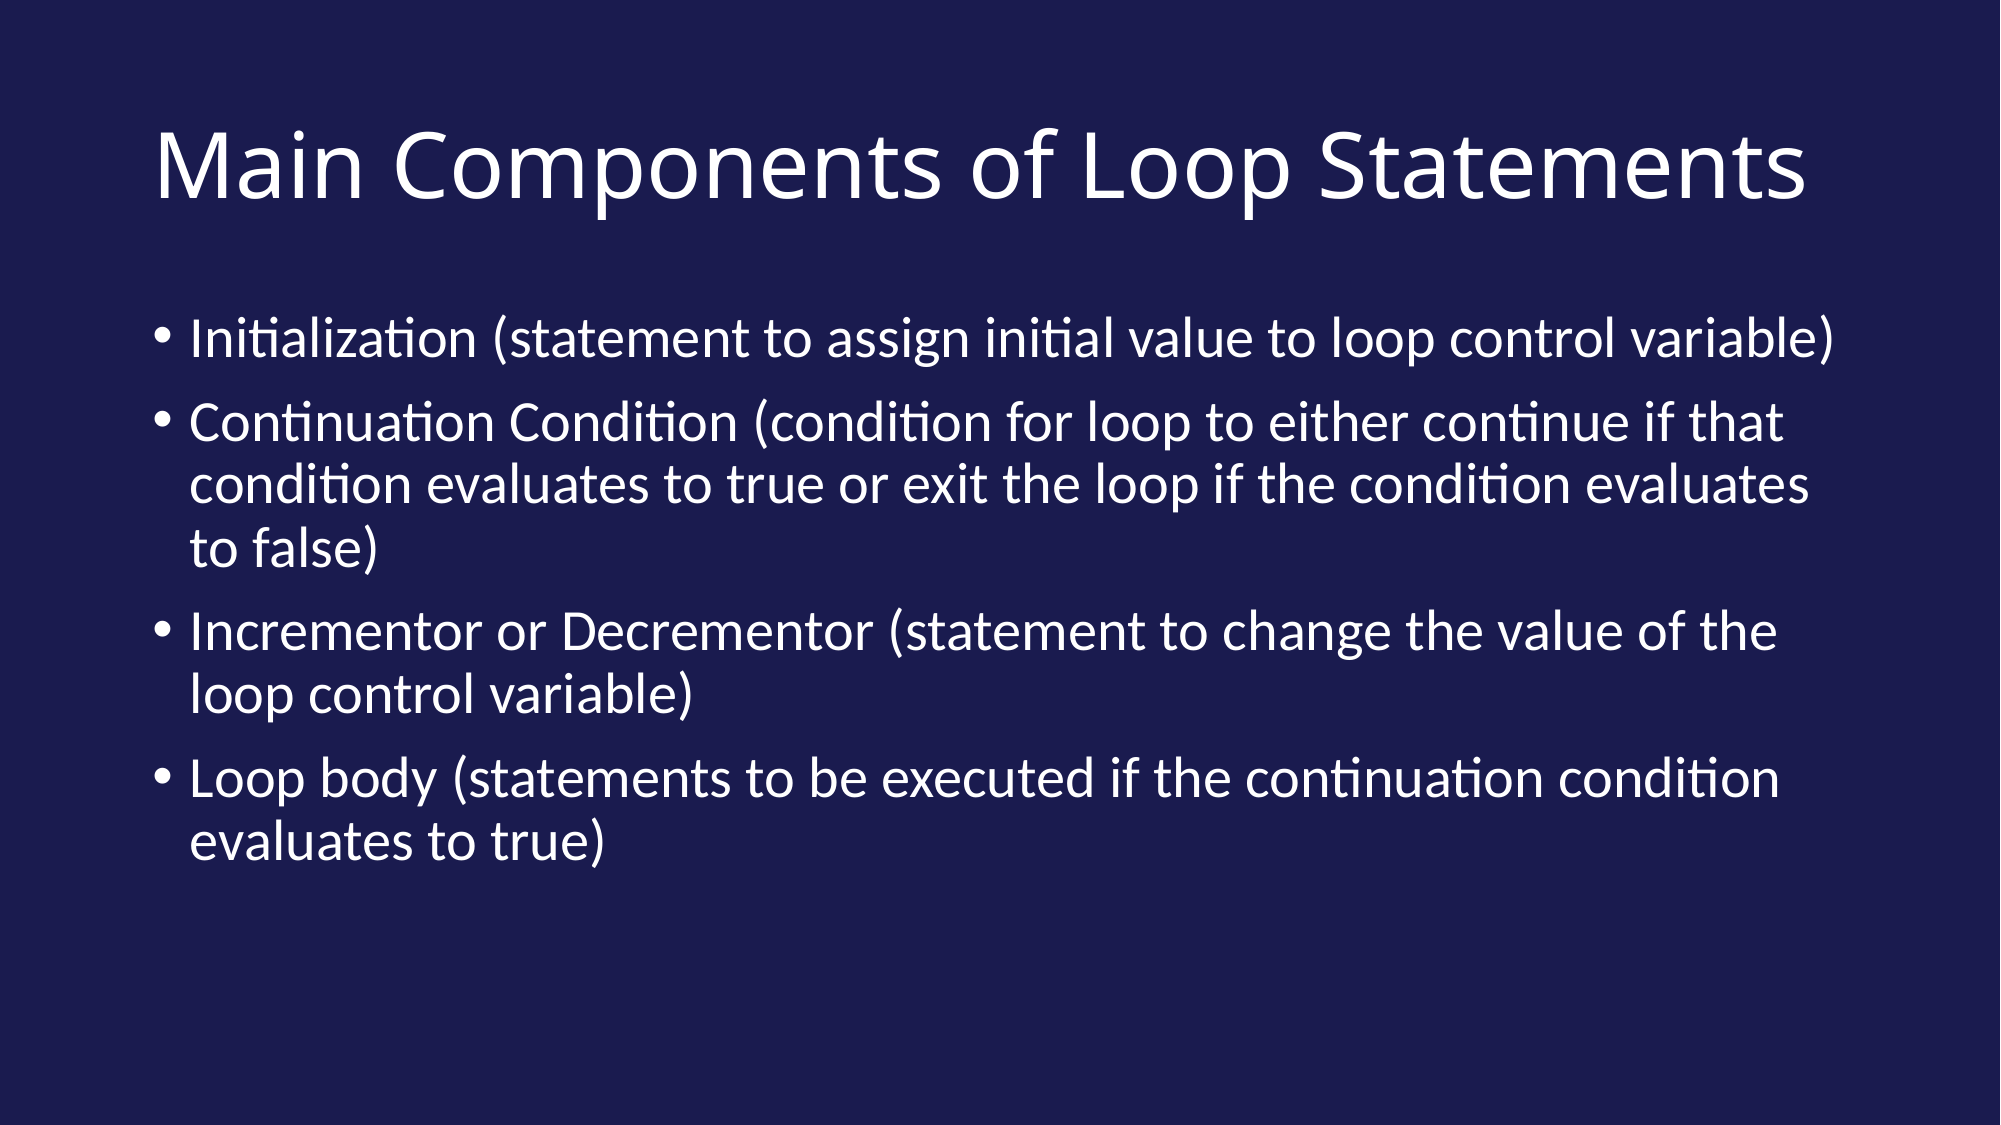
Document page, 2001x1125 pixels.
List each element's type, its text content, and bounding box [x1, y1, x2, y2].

list Initialization (statement to assign initial value to loop control variable) Continuation Condition (condition for loop to either continue if that condition evaluates to true or exit the loop if the condition evaluates to false) Incrementor or Decrementor (statement to change the value of the loop control variable) Loop body (statements to be executed if the continuation condition evaluates to true) [137, 299, 1863, 1014]
title Main Components of Loop Statements [137, 59, 1863, 278]
